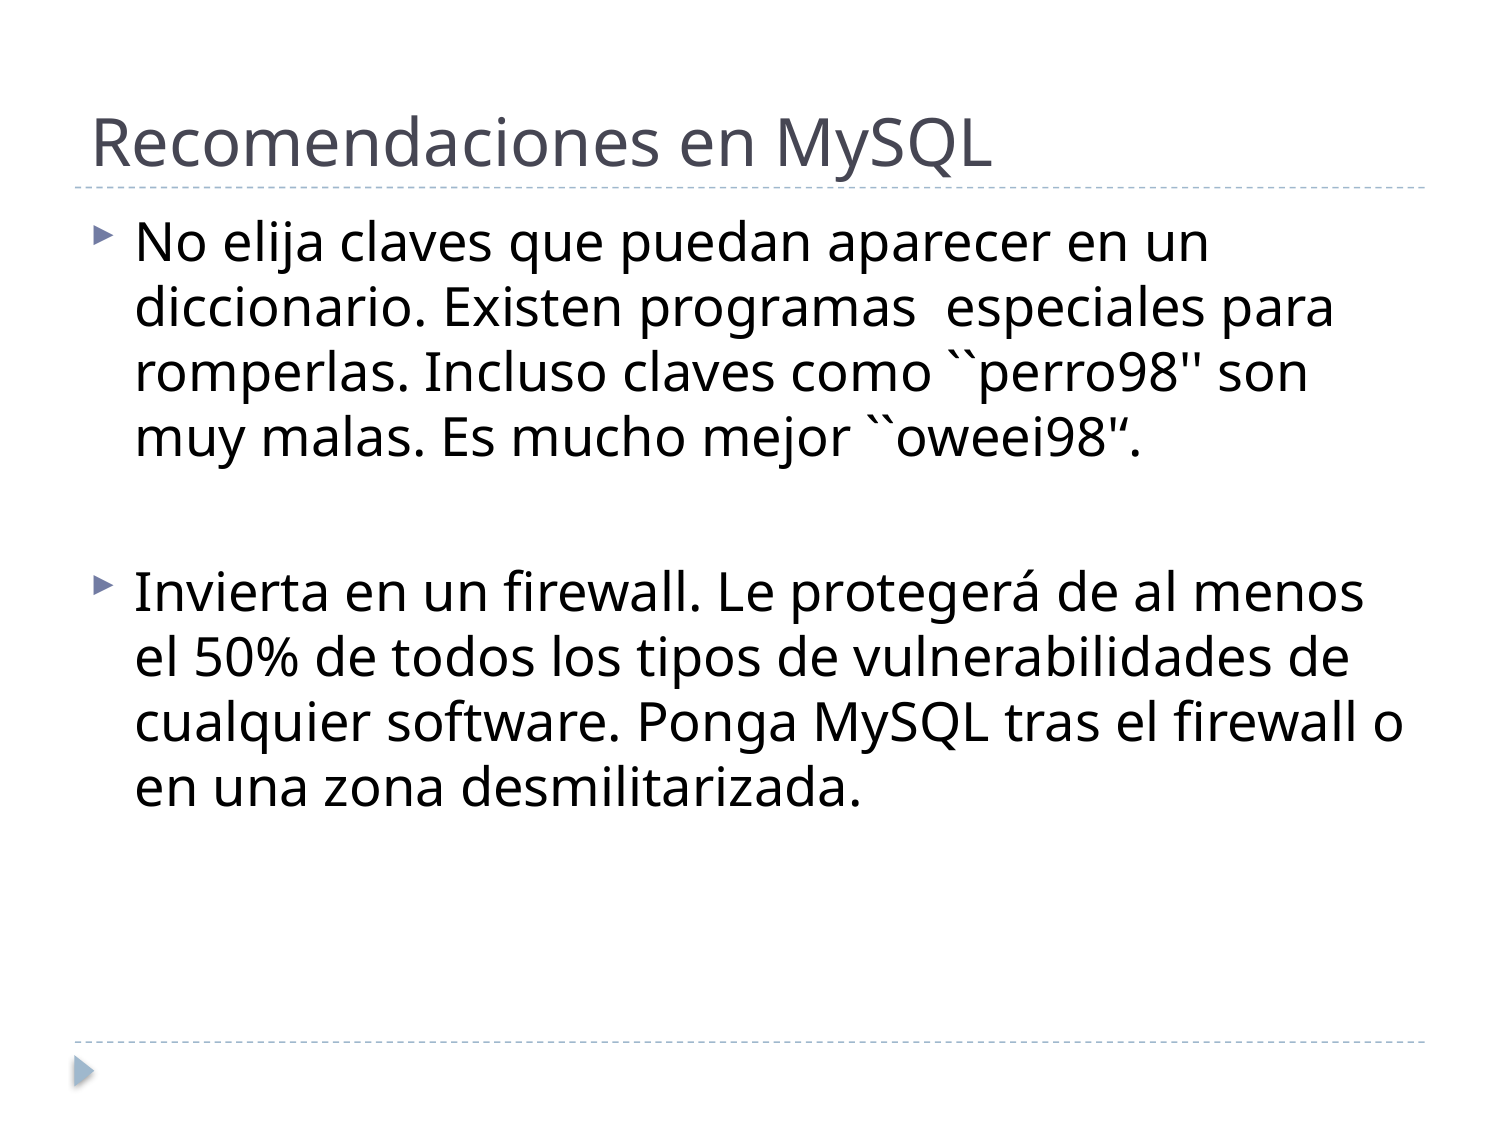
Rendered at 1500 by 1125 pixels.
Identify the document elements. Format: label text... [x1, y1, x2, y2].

list No elija claves que puedan aparecer en un diccionario. Existen programas especiales para romperlas. Incluso claves como ``perro98'' son muy malas. Es mucho mejor ``oweei98'‘. Invierta en un firewall. Le protegerá de al menos el 50% de todos los tipos de vulnerabilidades de cualquier software. Ponga MySQL tras el firewall o en una zona desmilitarizada. [74, 199, 1426, 1011]
title Recomendaciones en MySQL [74, 24, 1426, 188]
